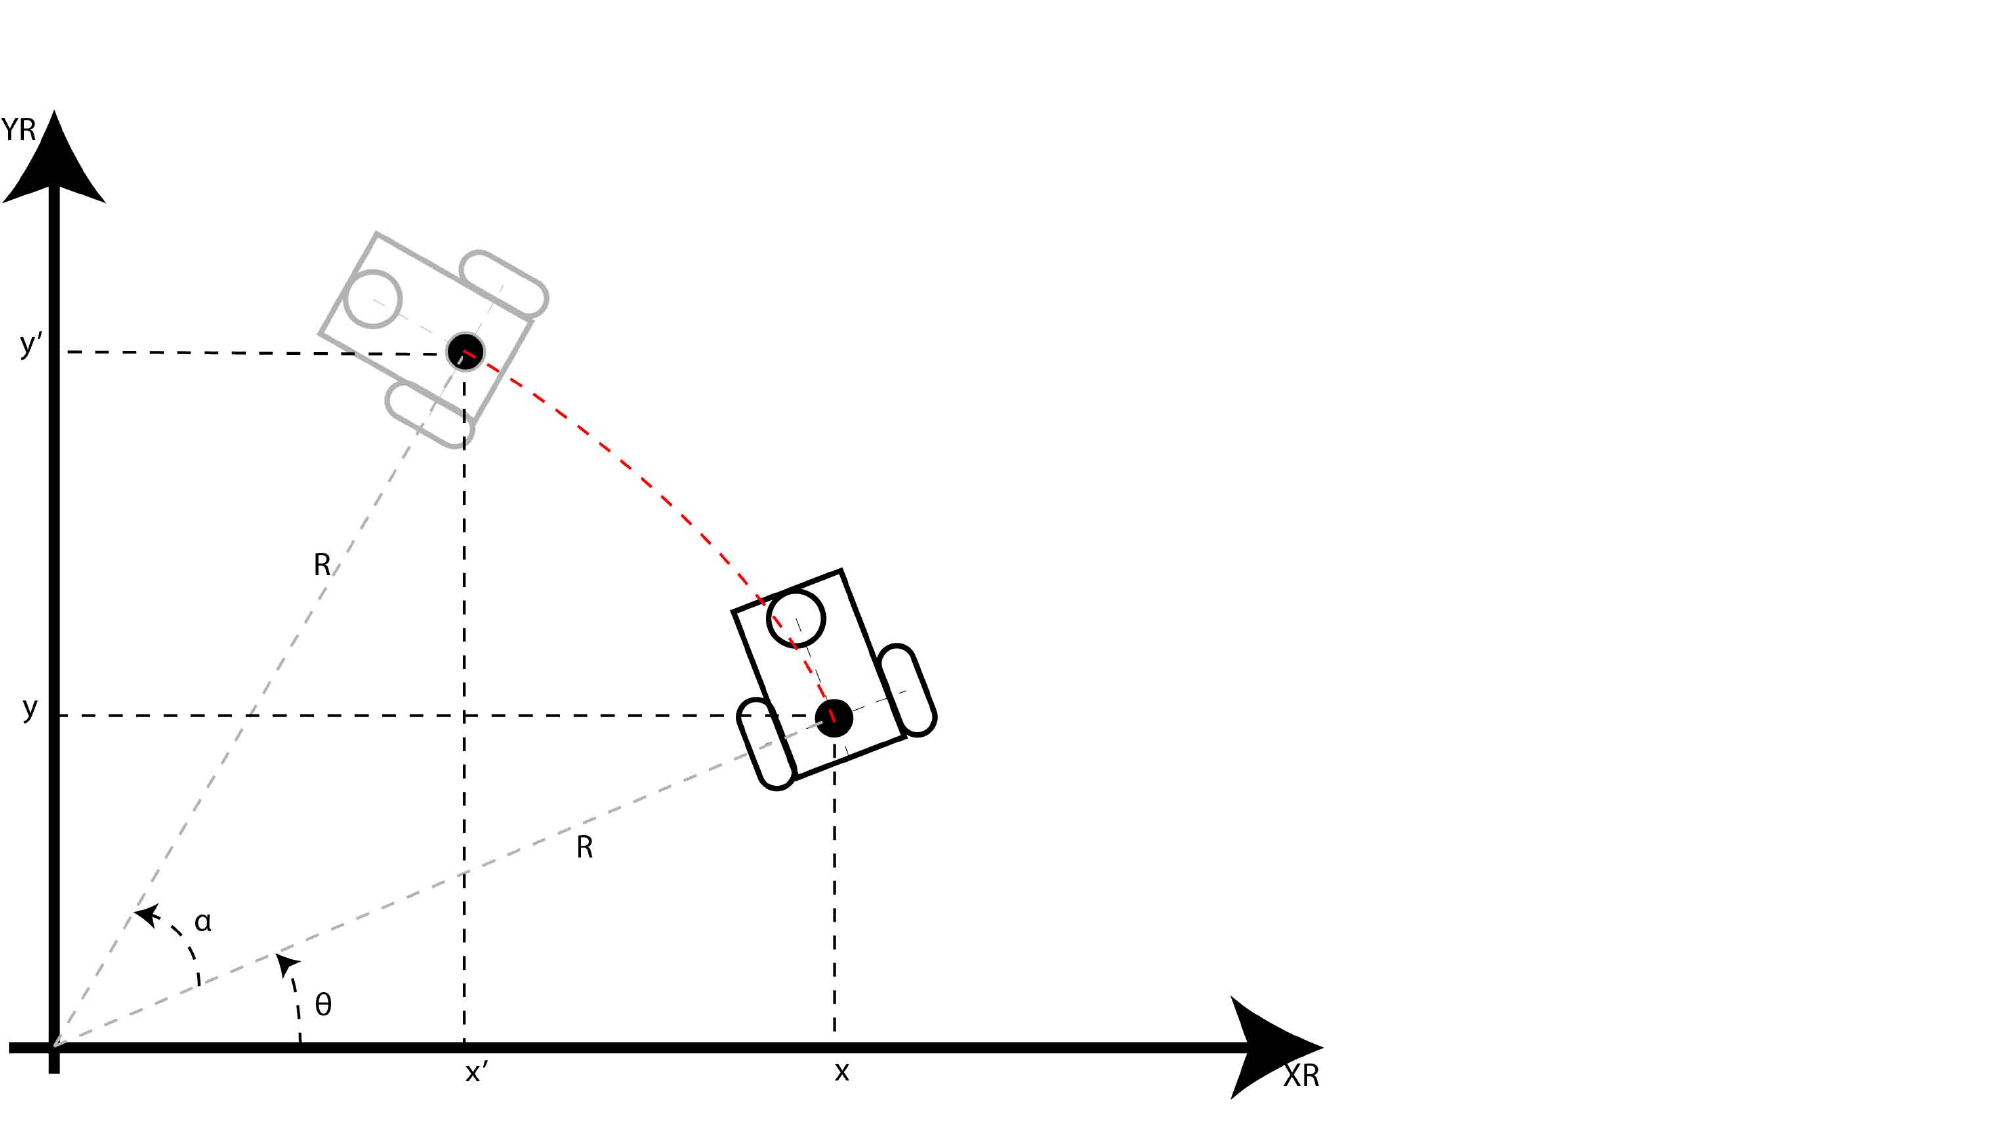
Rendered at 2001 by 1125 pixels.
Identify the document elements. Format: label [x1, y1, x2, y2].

picture [0, 109, 1324, 1100]
